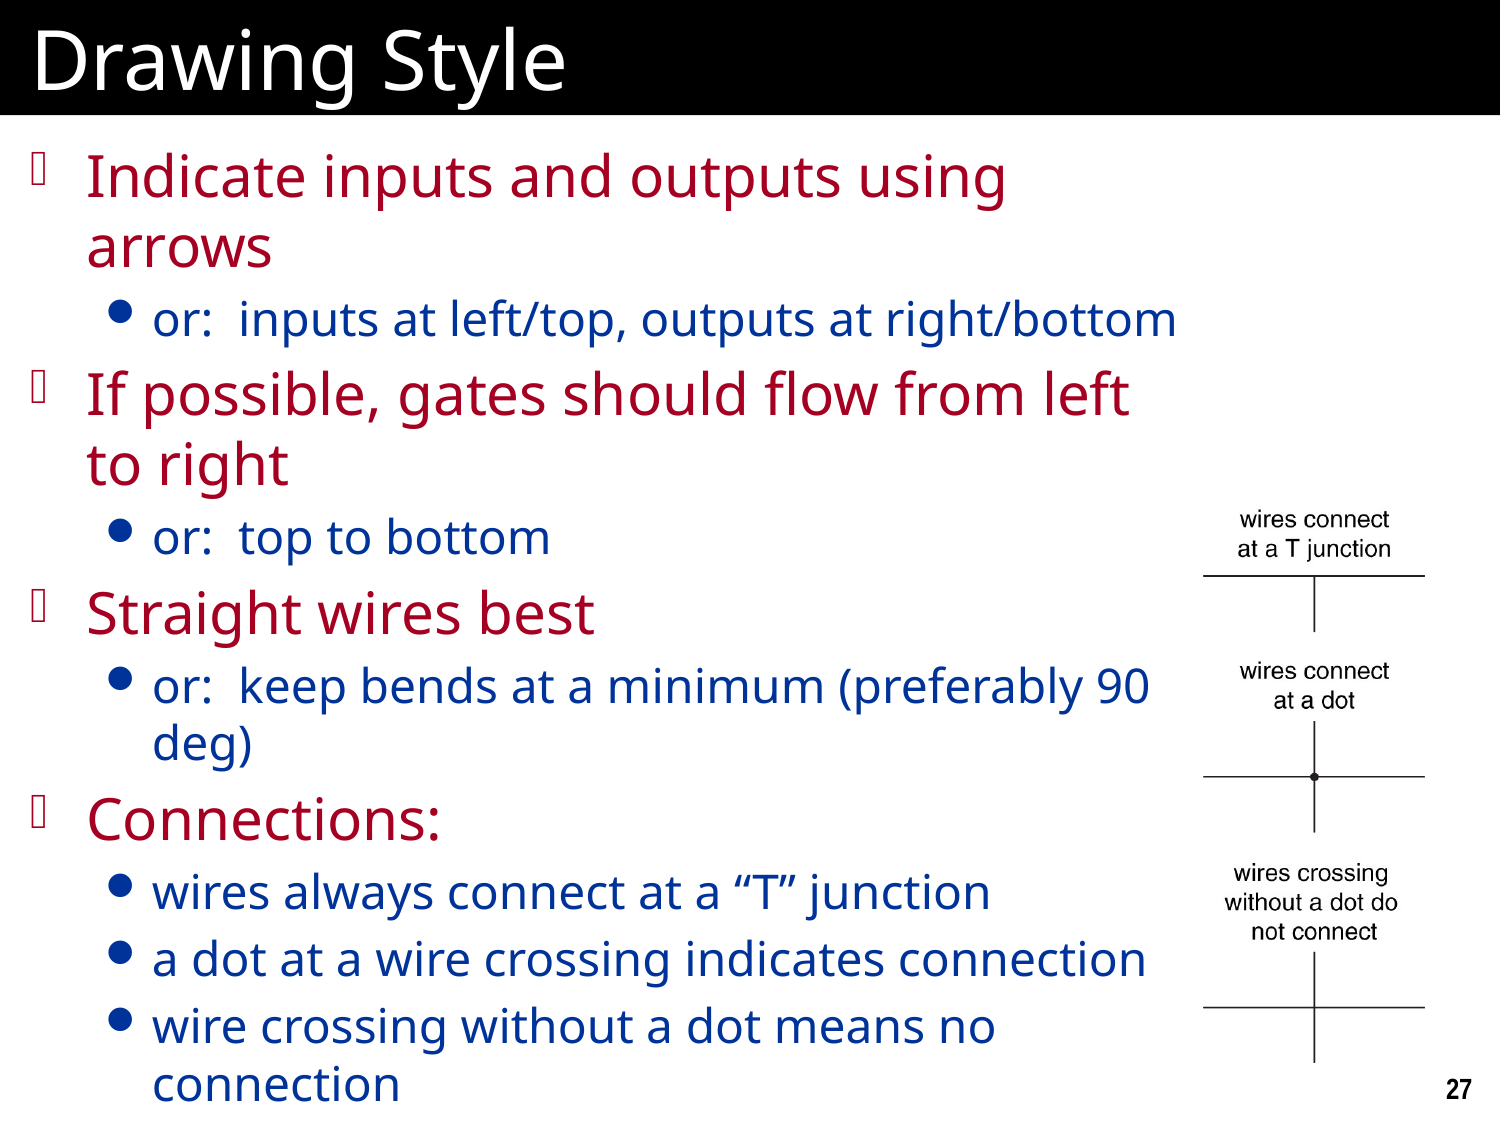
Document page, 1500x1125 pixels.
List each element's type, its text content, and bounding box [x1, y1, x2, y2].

list Indicate inputs and outputs using arrows or: inputs at left/top, outputs at right/bottom If possible, gates should flow from left to right or: top to bottom Straight wires best or: keep bends at a minimum (preferably 90 deg) Connections: wires always connect at a “T” junction a dot at a wire crossing indicates connection wire crossing without a dot means no connection [0, 115, 1227, 1125]
title Drawing Style [0, 0, 1500, 116]
picture [1203, 506, 1426, 1063]
slide_number 27 [1424, 1062, 1488, 1113]
